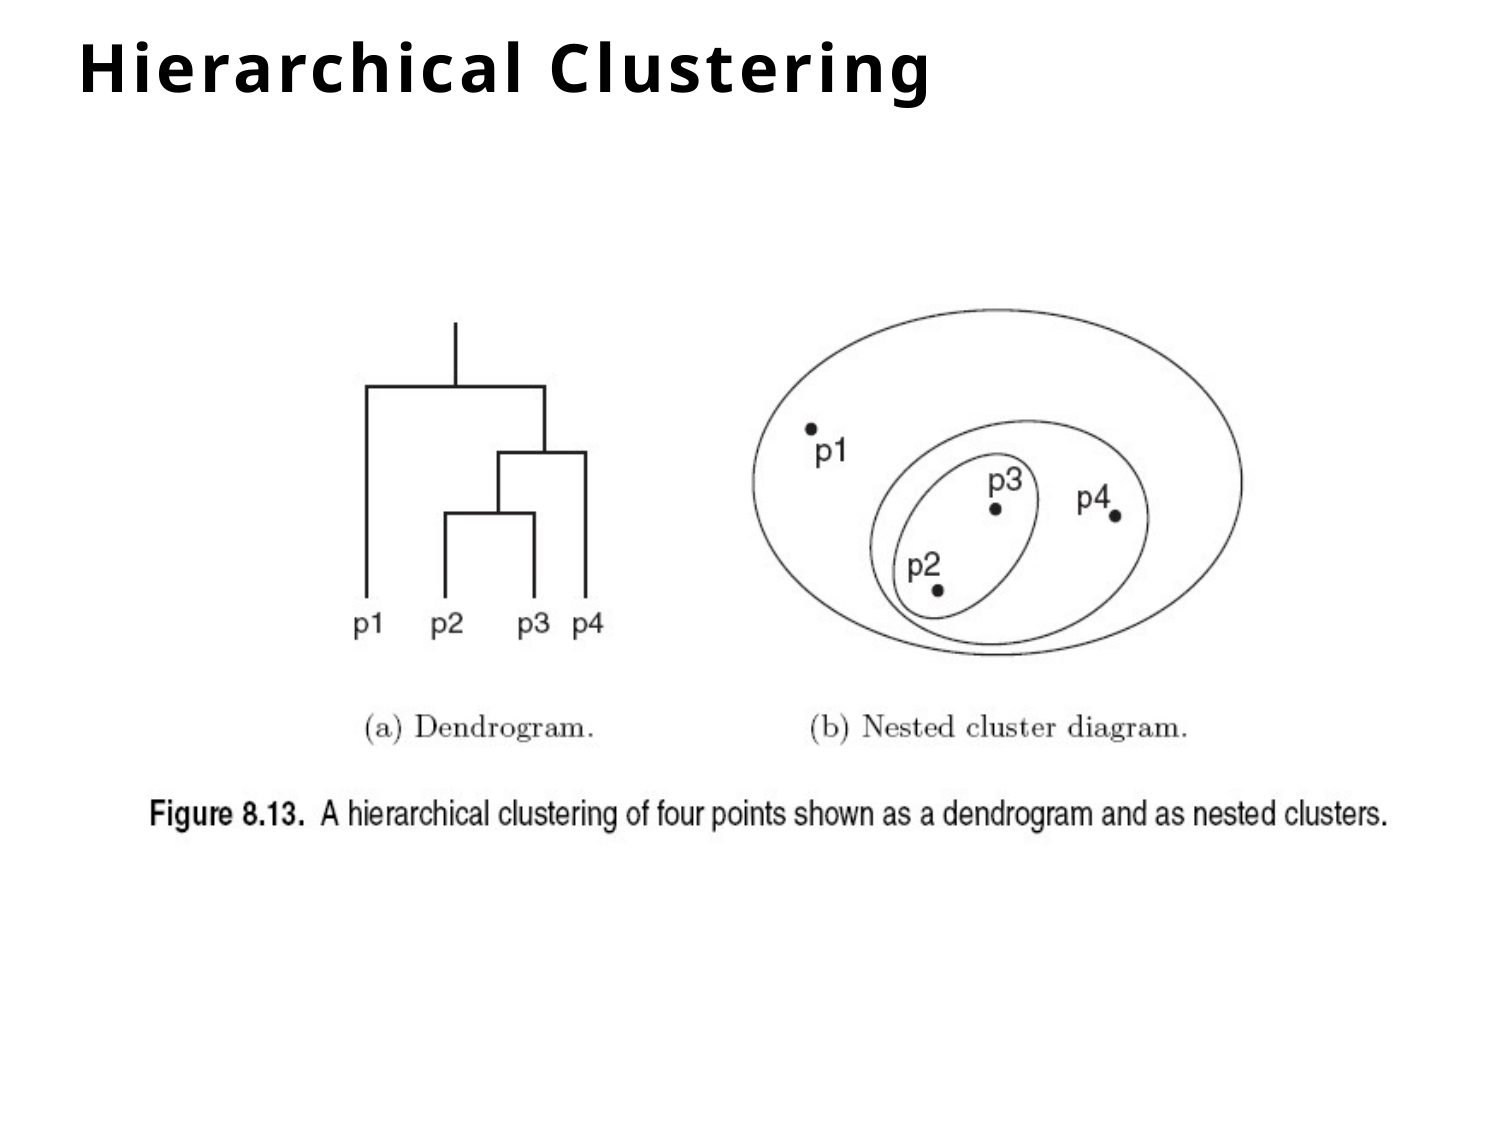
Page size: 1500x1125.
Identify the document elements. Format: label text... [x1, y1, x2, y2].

title Hierarchical Clustering [75, 26, 1425, 214]
text_box [66, 277, 1424, 883]
